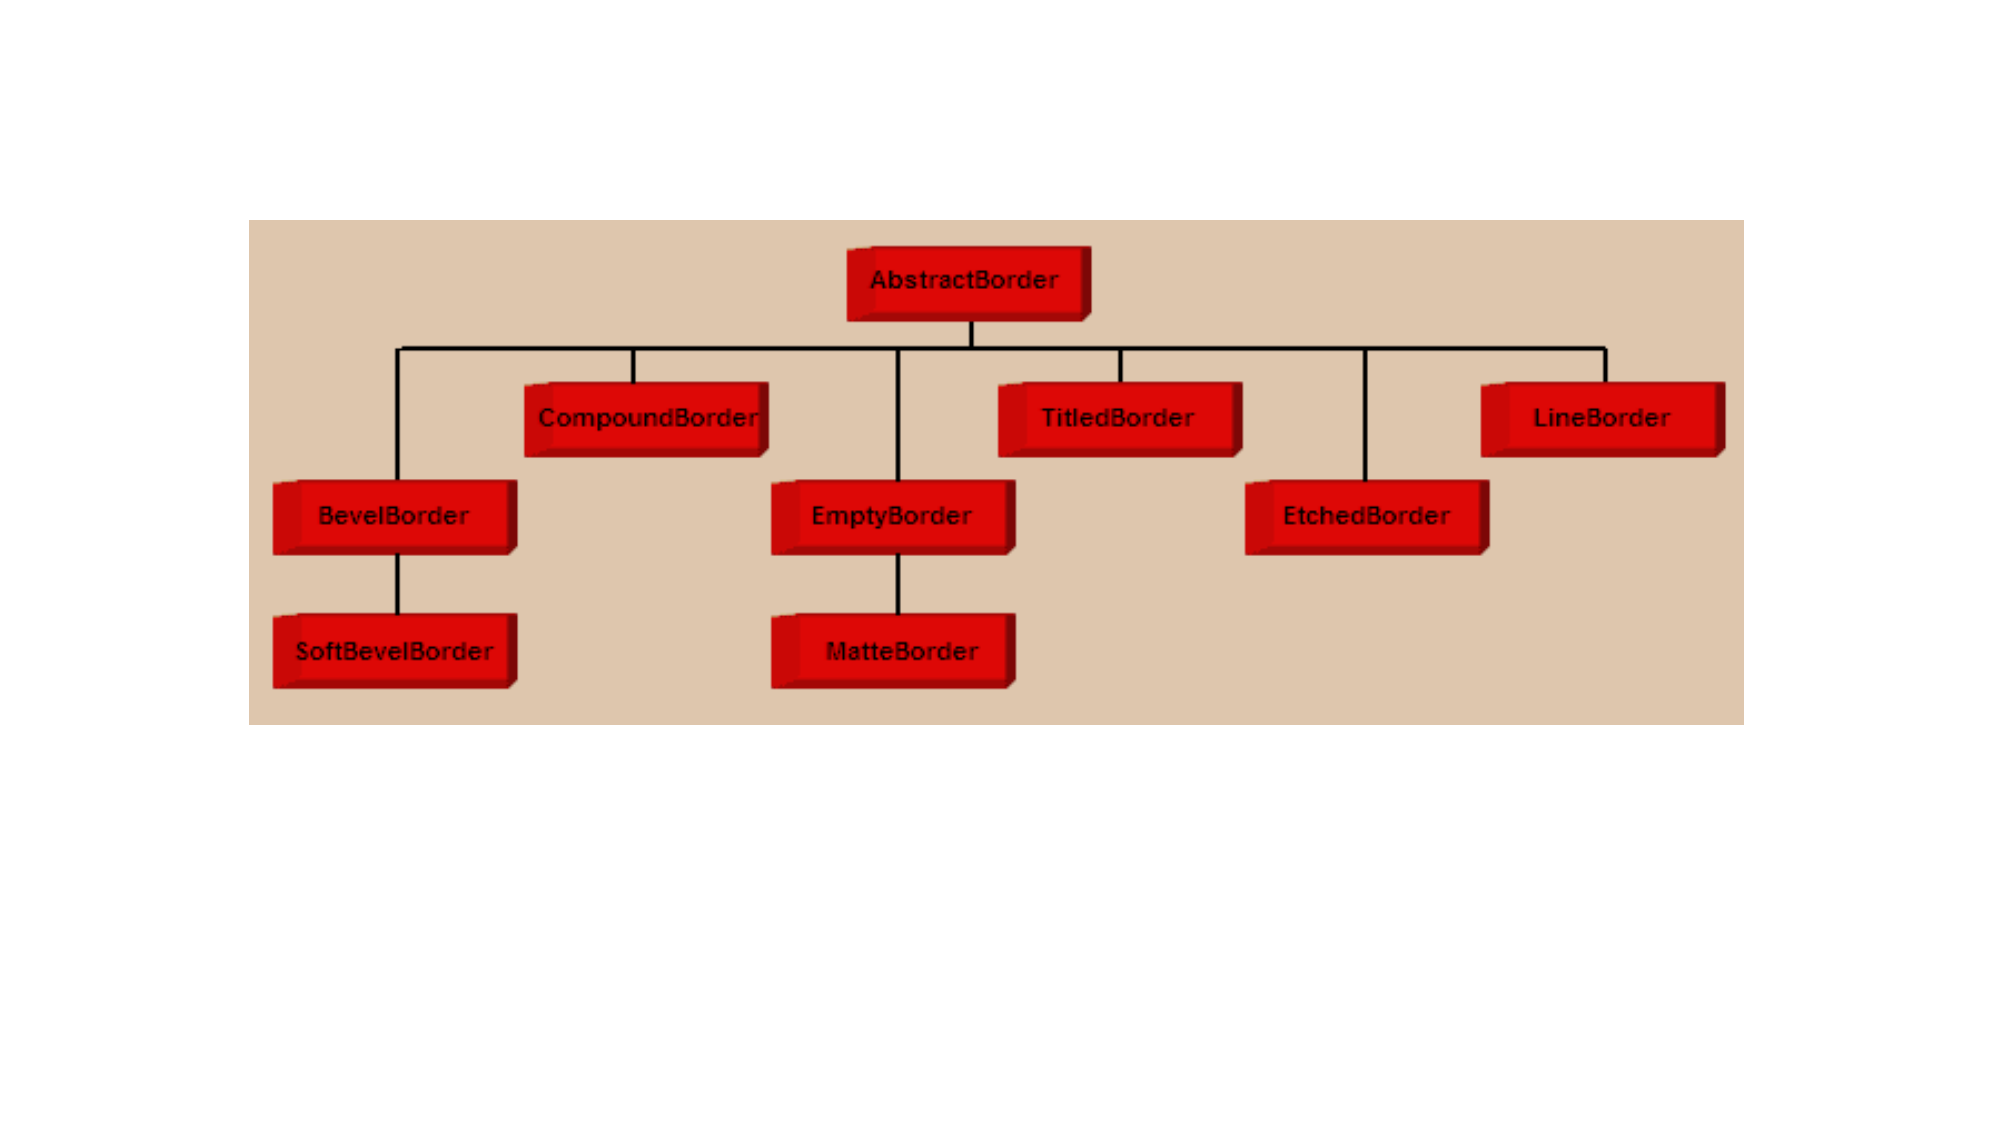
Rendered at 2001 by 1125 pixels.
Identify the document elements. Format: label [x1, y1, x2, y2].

picture [249, 220, 1744, 725]
